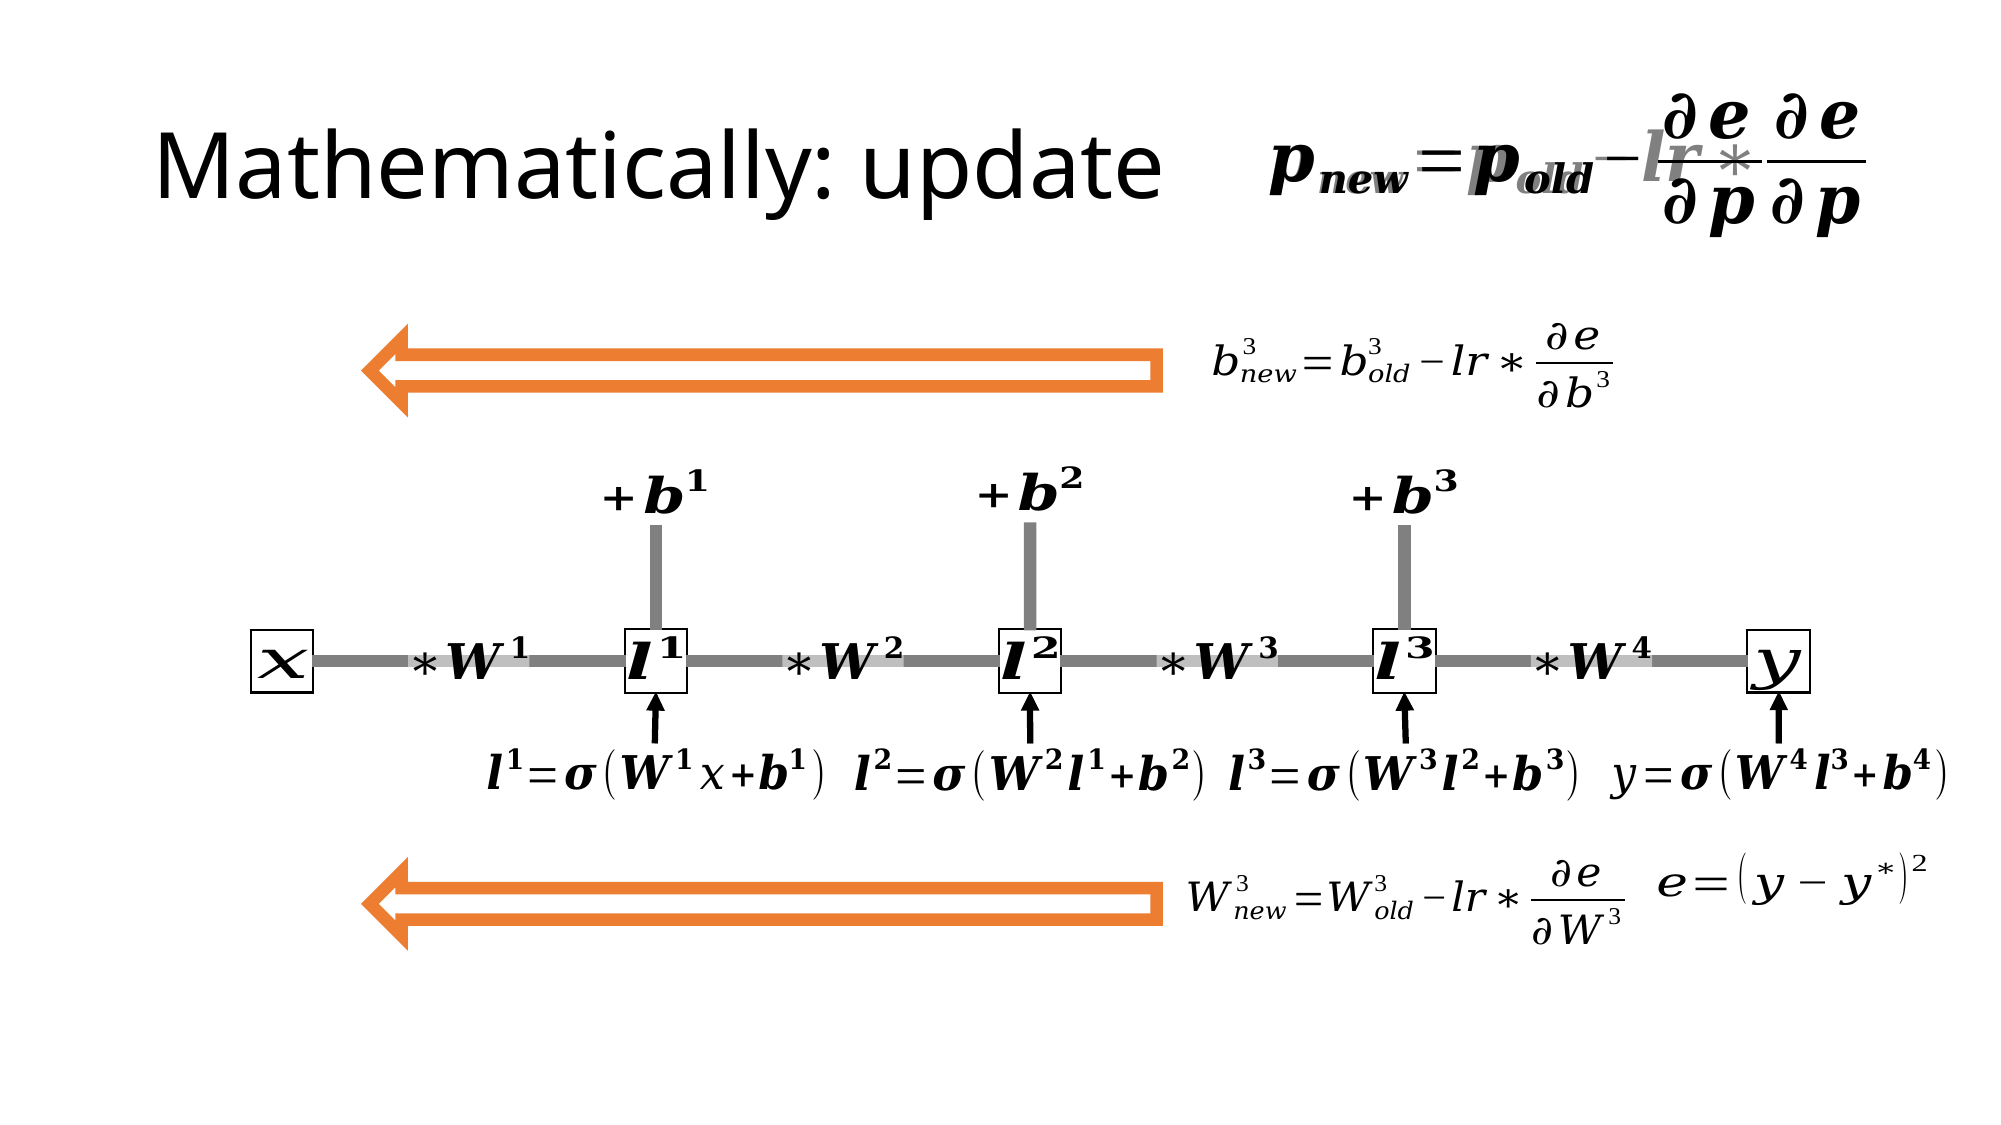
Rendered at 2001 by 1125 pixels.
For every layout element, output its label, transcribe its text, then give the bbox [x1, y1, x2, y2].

text_box [368, 869, 1158, 938]
title Mathematically: update [137, 59, 1863, 278]
text_box [368, 336, 1158, 405]
